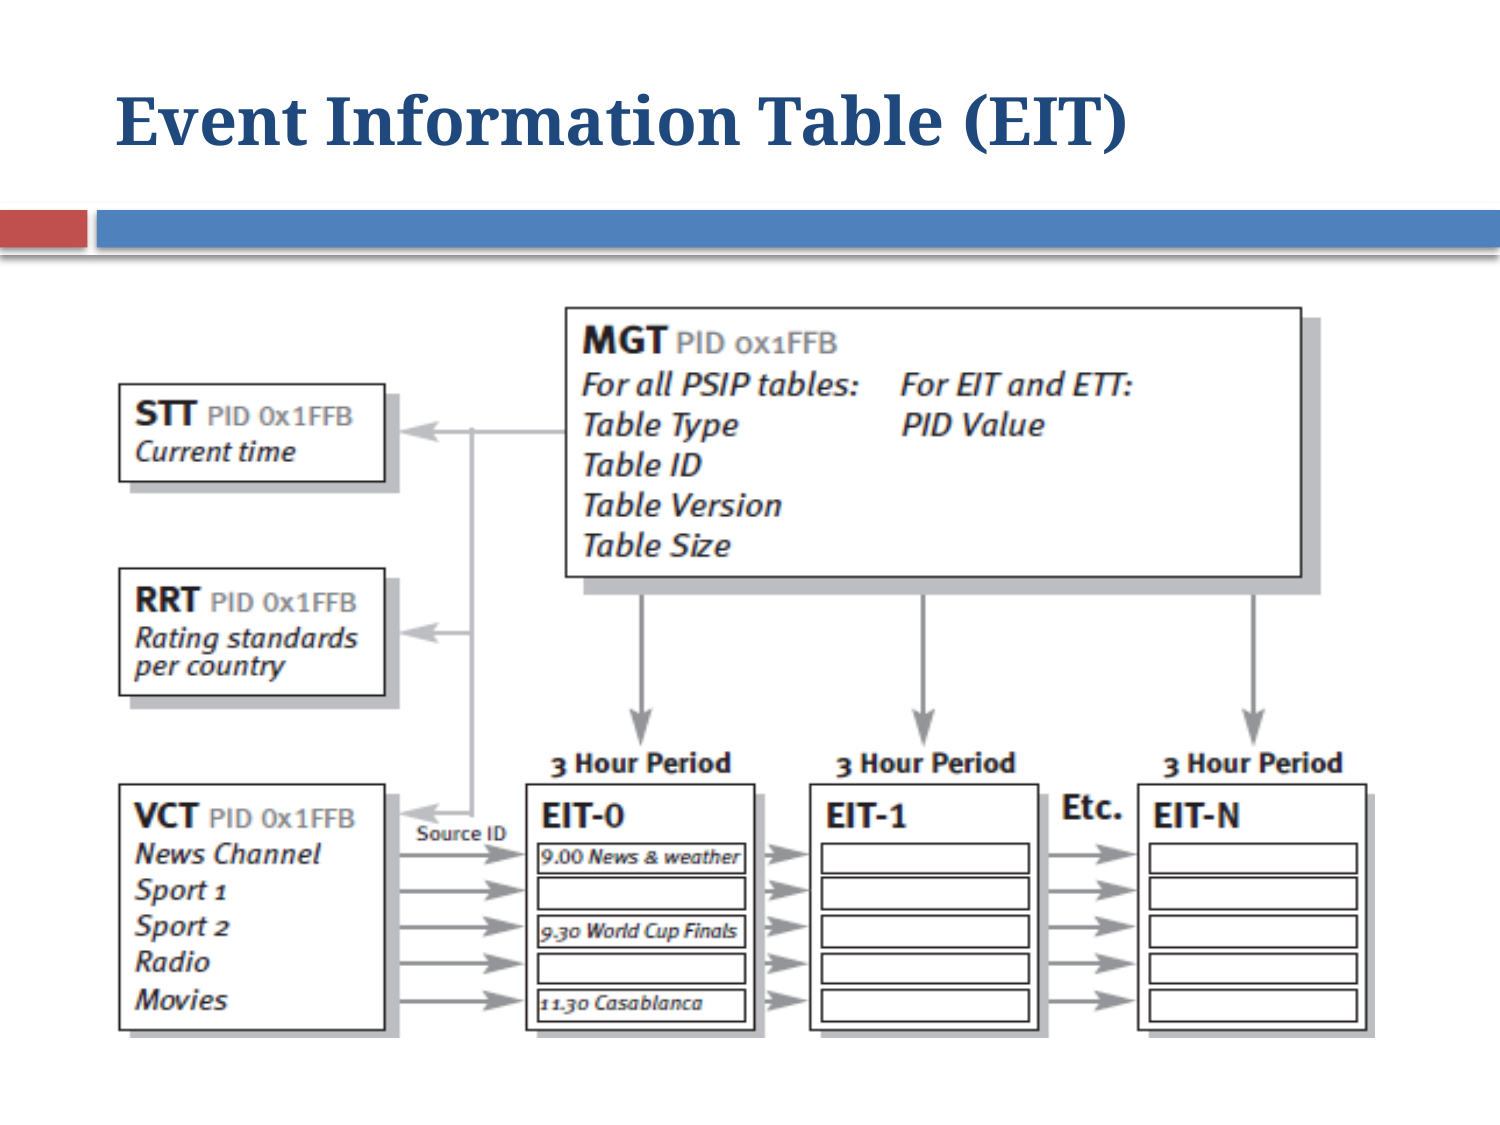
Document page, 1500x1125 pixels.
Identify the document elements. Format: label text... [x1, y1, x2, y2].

picture [112, 299, 1376, 1038]
title Event Information Table (EIT) [100, 37, 1438, 200]
